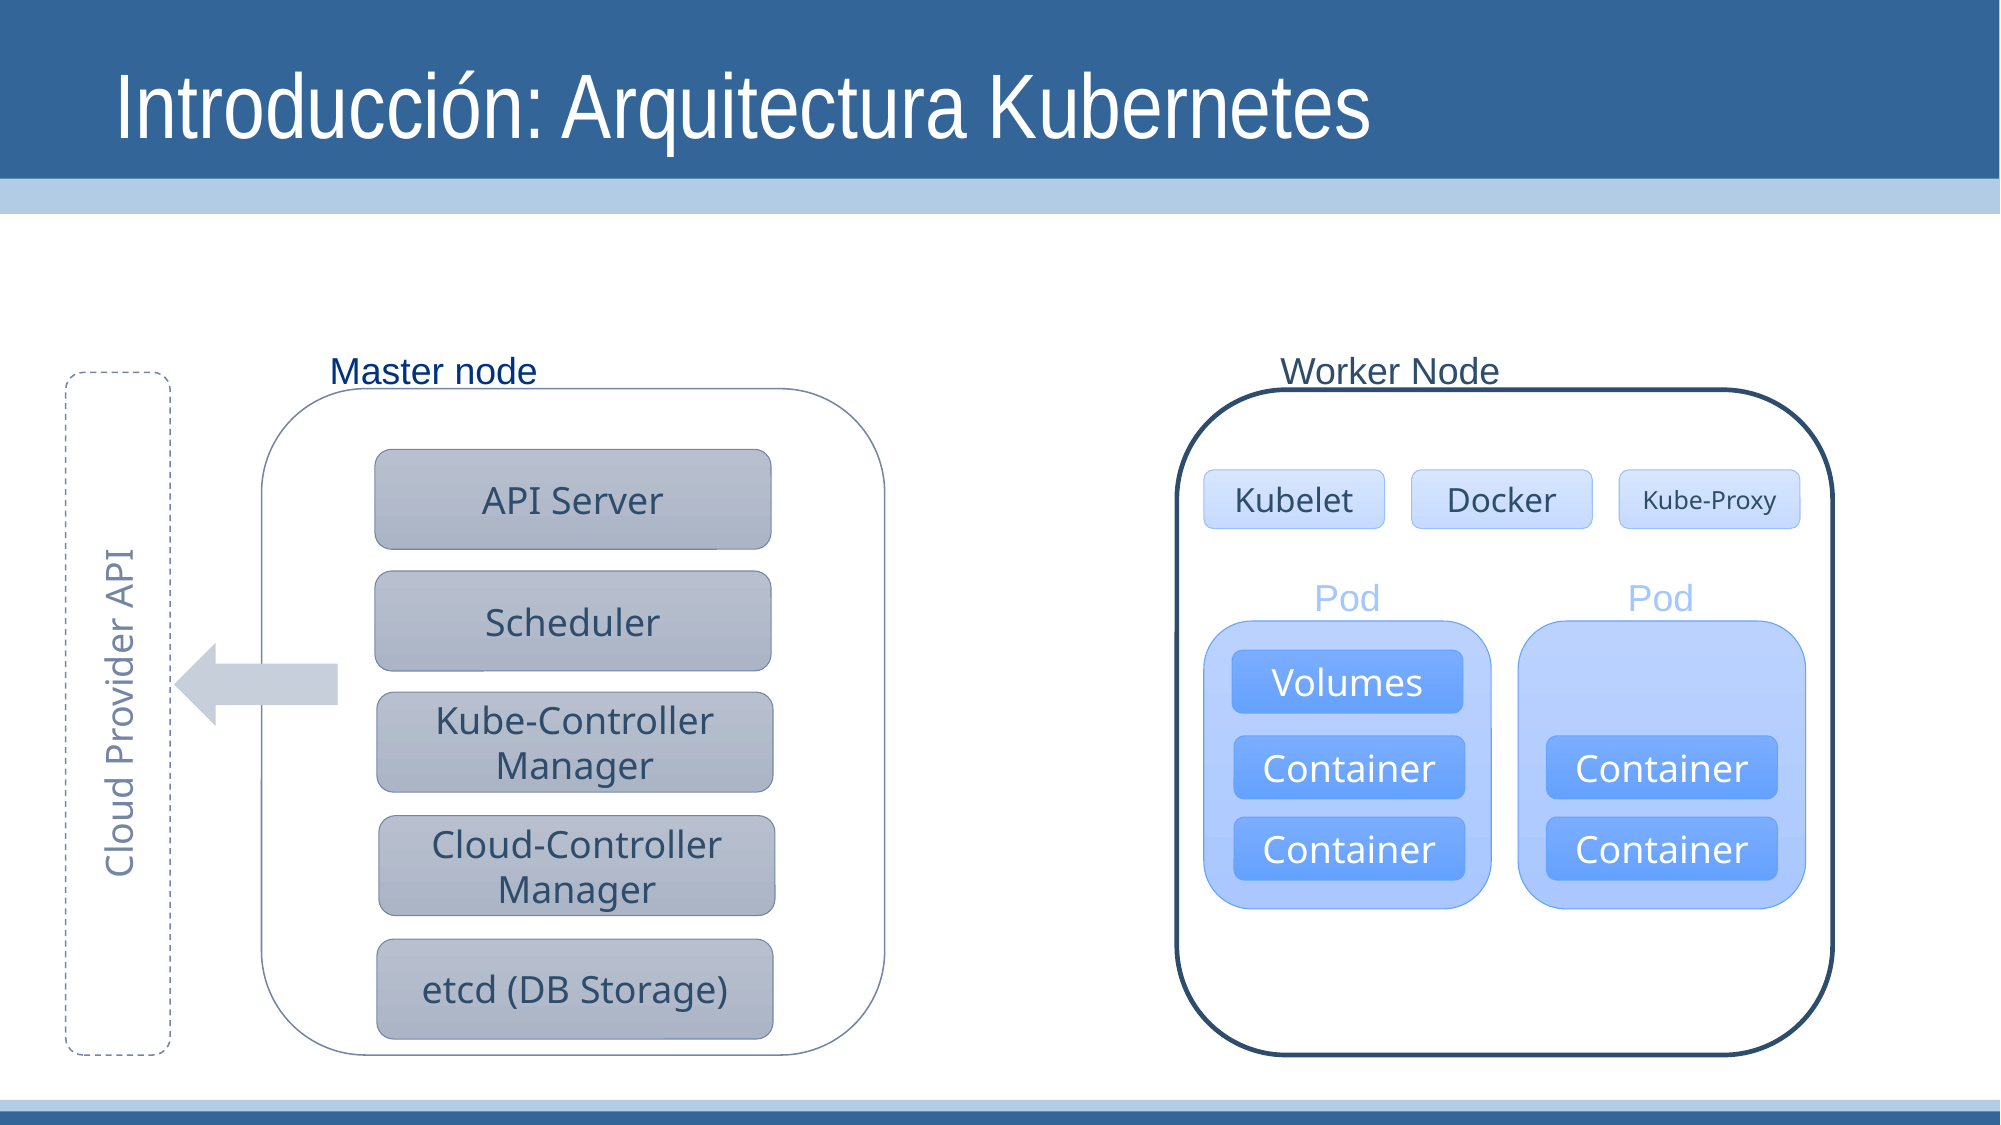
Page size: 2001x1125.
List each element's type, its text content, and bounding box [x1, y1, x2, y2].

text_box Cloud-Controller Manager [378, 815, 776, 917]
text_box [1517, 620, 1807, 910]
text_box [261, 388, 885, 1056]
text_box Volumes [1231, 649, 1464, 714]
text_box Container [1546, 816, 1778, 881]
text_box Pod [1612, 566, 1710, 627]
text_box Cloud Provider API [65, 372, 171, 1056]
text_box [1203, 620, 1492, 910]
text_box [1176, 389, 1833, 1056]
text_box Kube-Controller Manager [376, 691, 774, 793]
text_box Scheduler [374, 570, 772, 672]
text_box Docker [1411, 469, 1593, 530]
text_box Container [1233, 735, 1466, 800]
text_box API Server [374, 448, 772, 550]
text_box Kube-Proxy [1618, 469, 1801, 530]
text_box Container [1546, 735, 1778, 800]
text_box Pod [1299, 566, 1396, 627]
text_box Worker Node [1265, 339, 1516, 400]
text_box [172, 640, 339, 729]
title Introducción: Arquitectura Kubernetes [99, 42, 1914, 161]
text_box Container [1233, 816, 1466, 881]
text_box etcd (DB Storage) [376, 938, 774, 1040]
text_box Kubelet [1203, 469, 1386, 530]
text_box Master node [314, 339, 553, 400]
